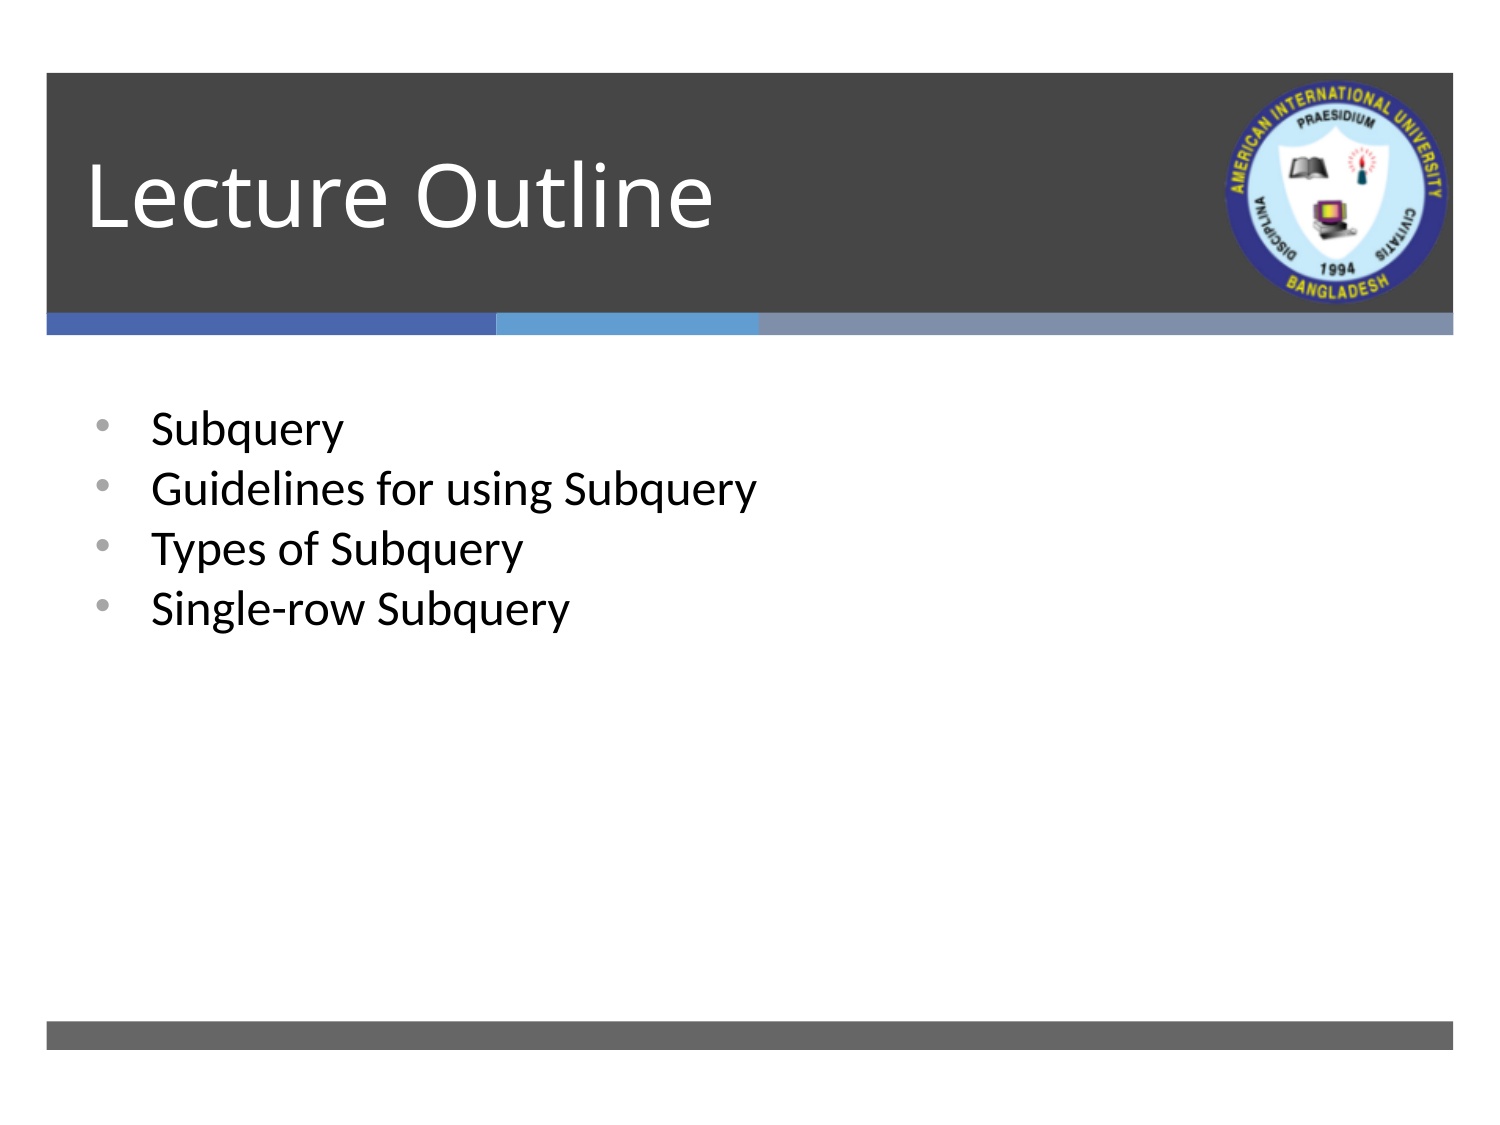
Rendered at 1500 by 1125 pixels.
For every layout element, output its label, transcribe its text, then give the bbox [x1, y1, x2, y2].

title Lecture Outline [69, 73, 1351, 253]
picture [1220, 75, 1454, 310]
subtitle Subquery Guidelines for using Subquery Types of Subquery Single-row Subquery [79, 387, 1352, 882]
